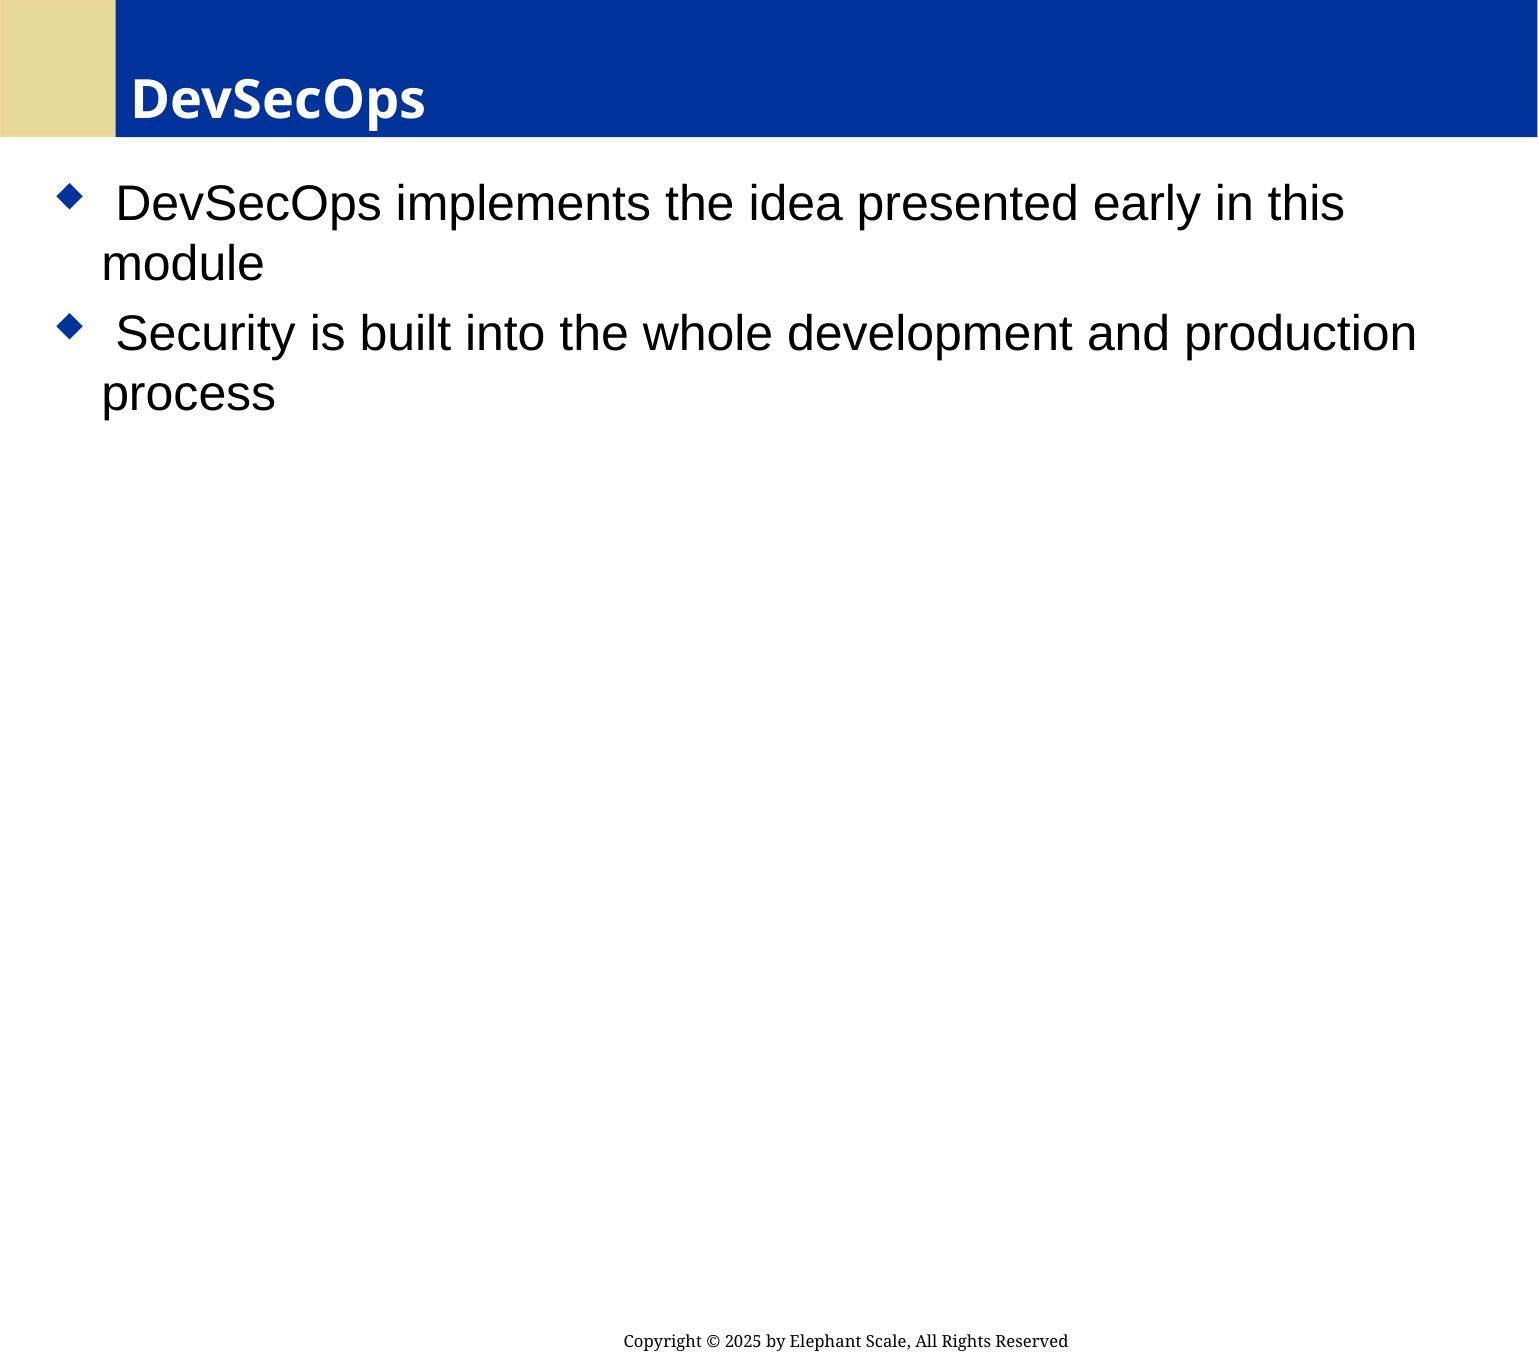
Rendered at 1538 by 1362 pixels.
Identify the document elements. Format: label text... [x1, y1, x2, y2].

title DevSecOps [115, 0, 1538, 138]
text_box Copyright © 2025 by Elephant Scale, All Rights Reserved [608, 1322, 1085, 1358]
list DevSecOps implements the idea presented early in this module Security is built into the whole development and production process [38, 162, 1500, 1284]
picture [0, 0, 115, 137]
